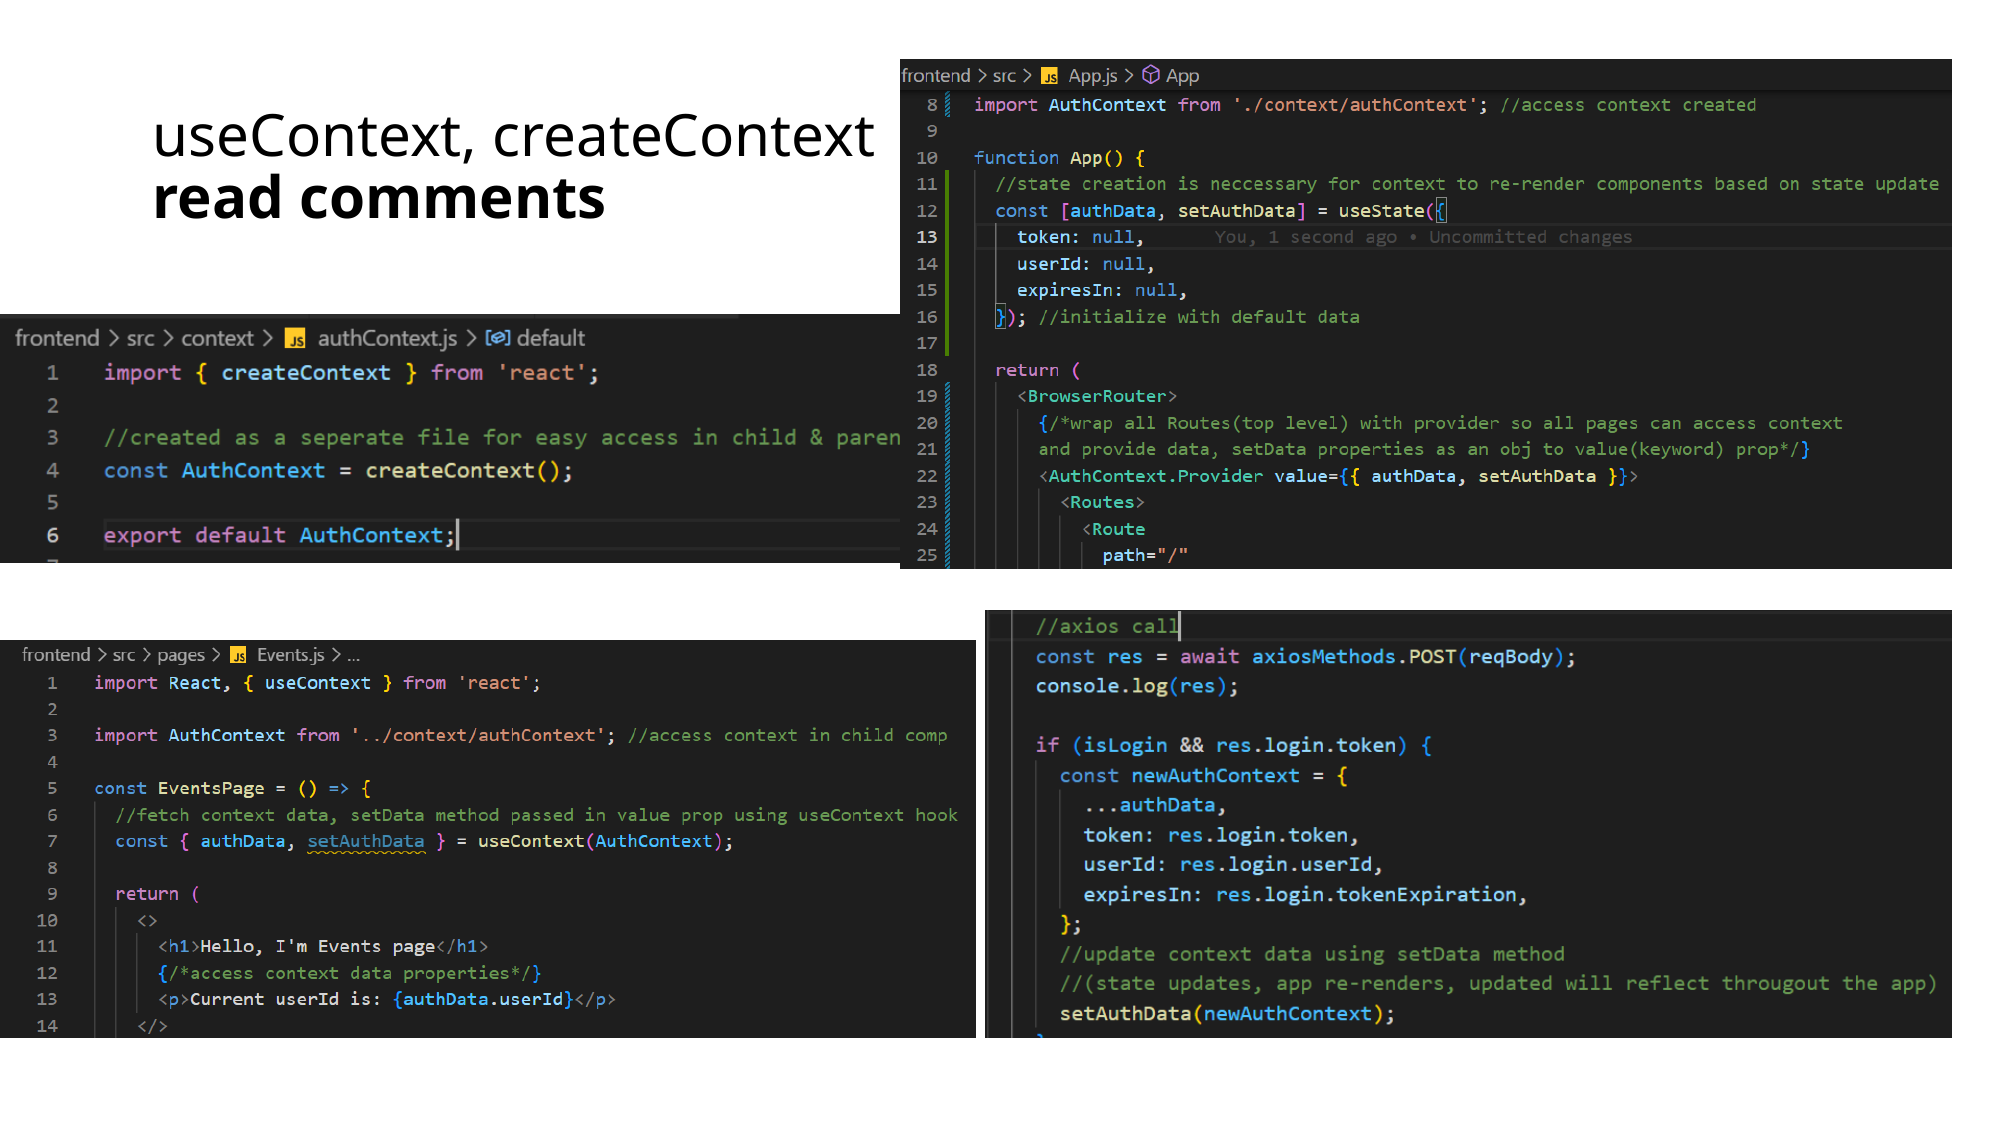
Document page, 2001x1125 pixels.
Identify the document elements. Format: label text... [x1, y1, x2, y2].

picture [0, 59, 1952, 569]
picture [985, 610, 1952, 1038]
title useContext, createContext read comments [137, 59, 899, 278]
picture [0, 640, 976, 1038]
